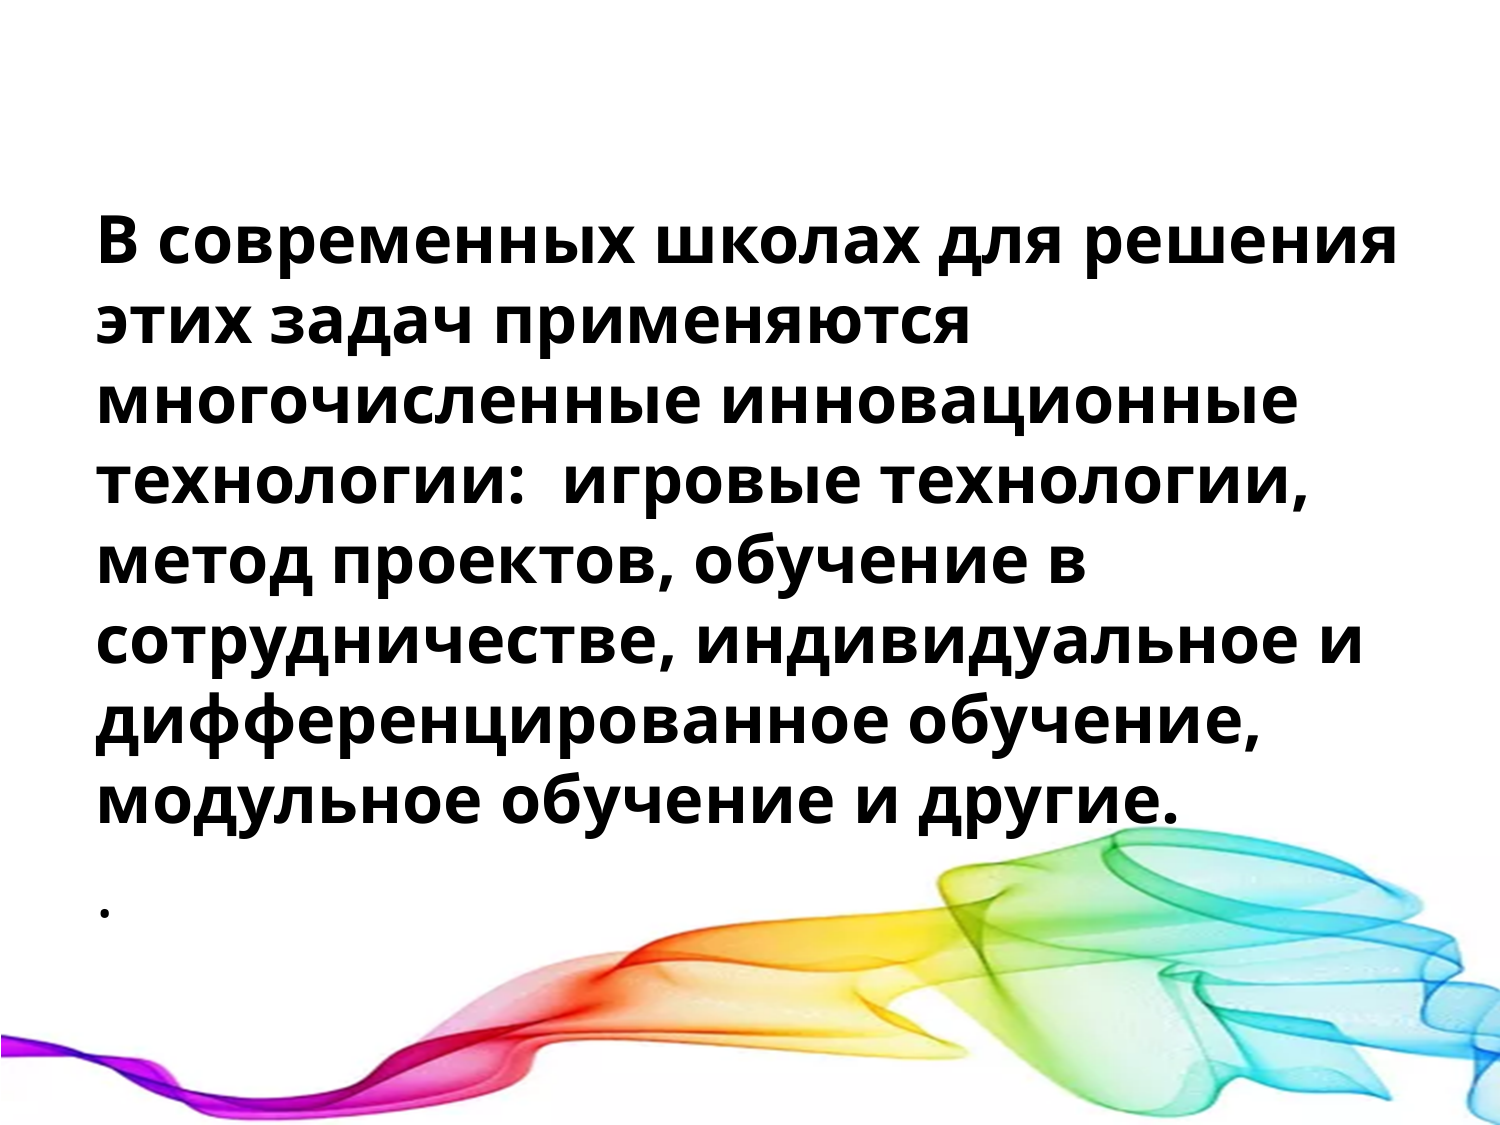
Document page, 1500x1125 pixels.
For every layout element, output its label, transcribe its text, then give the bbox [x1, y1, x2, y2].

list В современных школах для решения этих задач применяются многочисленные инновационные технологии: игровые технологии, метод проектов, обучение в сотрудничестве, индивидуальное и дифференцированное обучение, модульное обучение и другие. . [80, 189, 1416, 773]
picture [1, 774, 1500, 1125]
